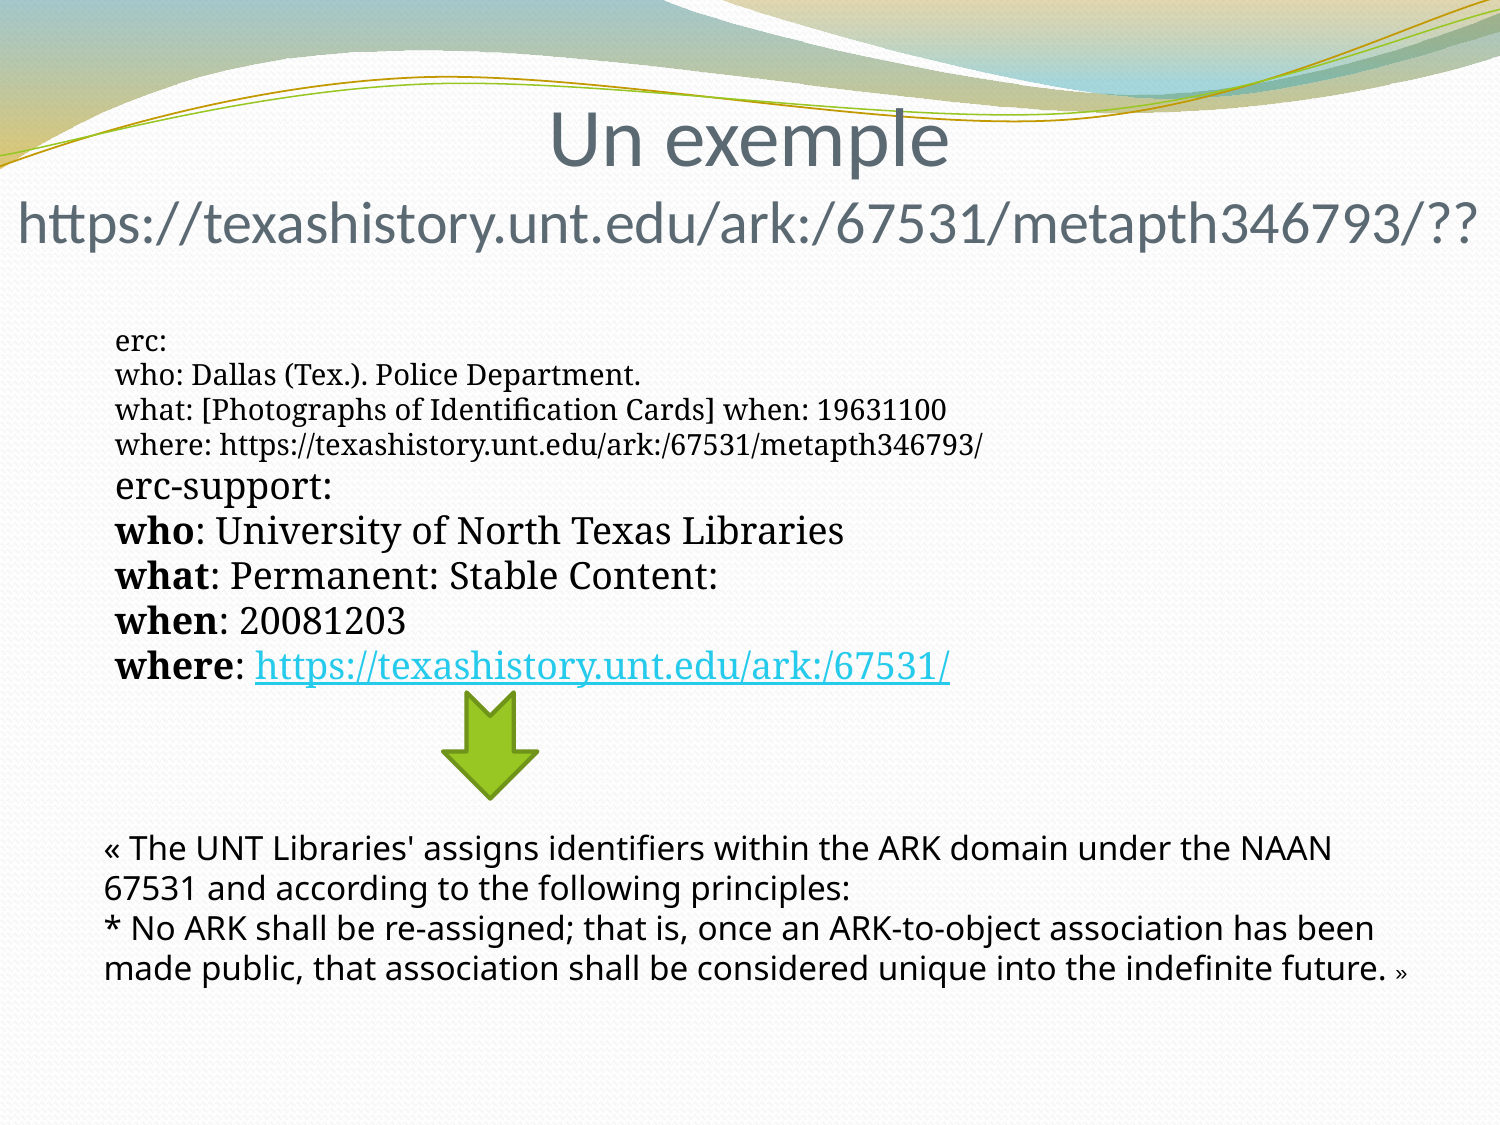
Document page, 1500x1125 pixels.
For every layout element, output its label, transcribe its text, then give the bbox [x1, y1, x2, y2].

text_box « The UNT Libraries' assigns identifiers within the ARK domain under the NAAN 67531 and according to the following principles: * No ARK shall be re-assigned; that is, once an ARK-to-object association has been made public, that association shall be considered unique into the indefinite future. » [88, 819, 1424, 995]
text_box [440, 690, 540, 801]
text_box Un exemple https://texashistory.unt.edu/ark:/67531/metapth346793/?? [0, 66, 1500, 256]
text_box erc: who: Dallas (Tex.). Police Department. what: [Photographs of Identification Cards] when: 19631100 where: https://texashistory.unt.edu/ark:/67531/metapth346793/ erc-support: who: University of North Texas Libraries what: Permanent: Stable Content: when: 20081203 where: https://texashistory.unt.edu/ark:/67531/ [100, 314, 1471, 700]
